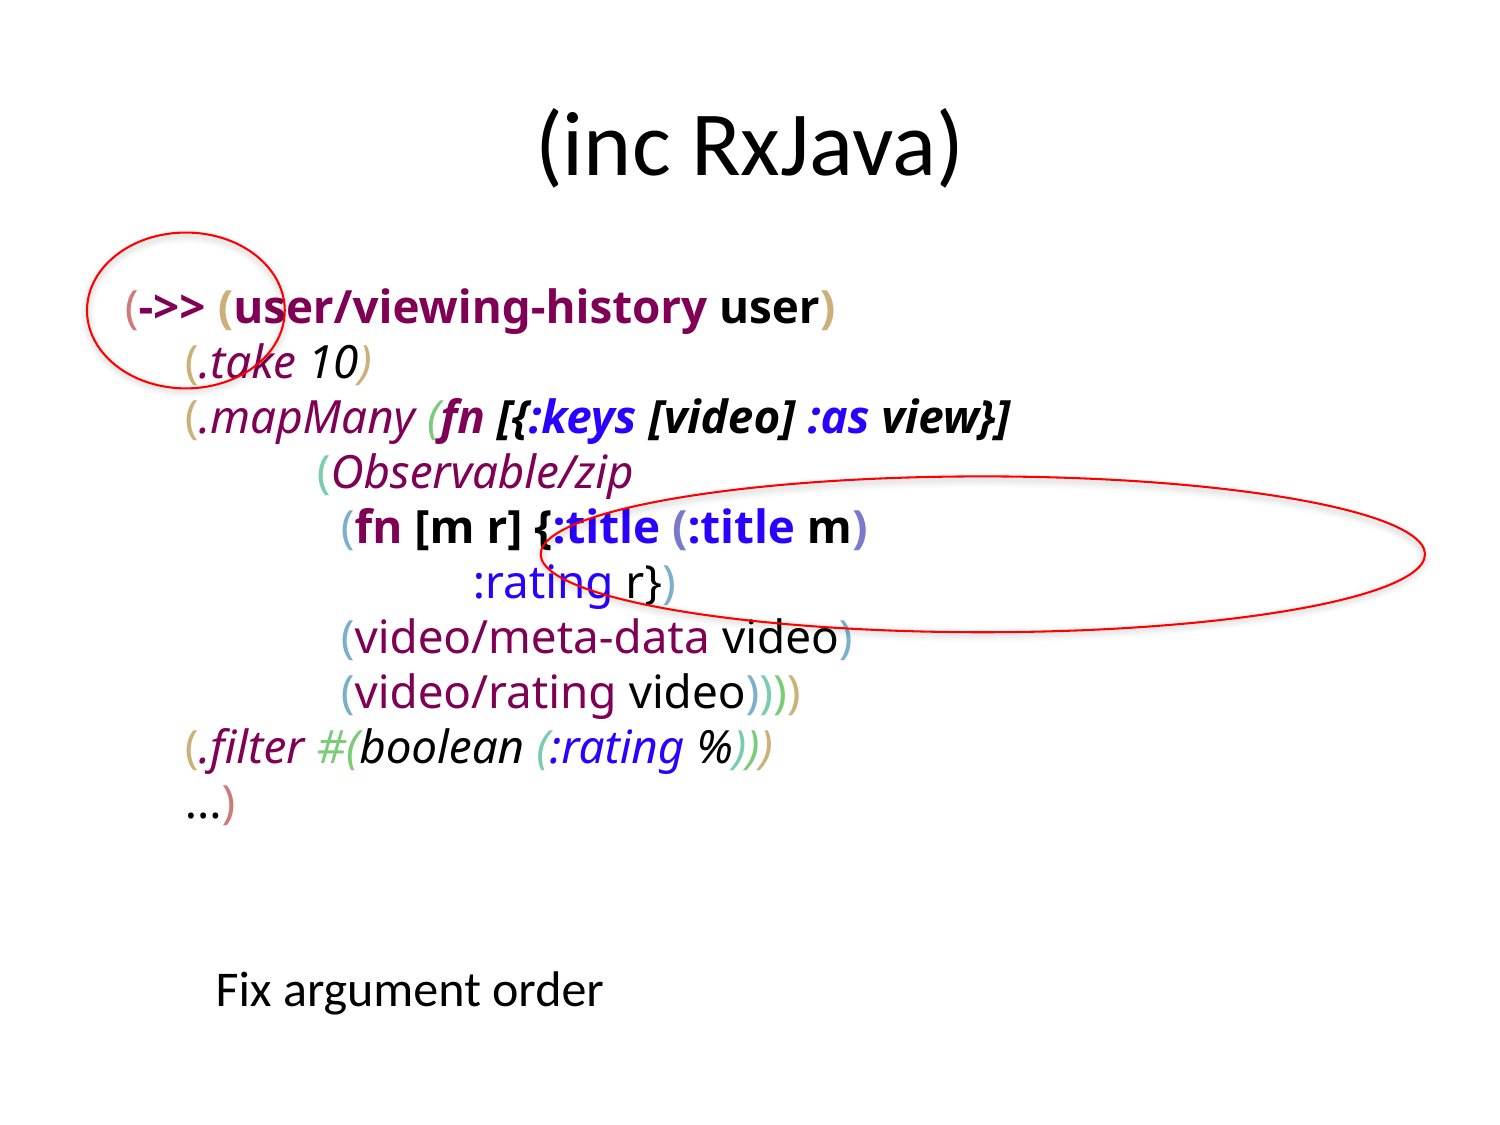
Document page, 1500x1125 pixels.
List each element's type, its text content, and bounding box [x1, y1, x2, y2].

title (inc RxJava) [75, 45, 1425, 233]
text_box [86, 231, 286, 390]
text_box [539, 475, 1426, 634]
text_box Fix argument order [200, 948, 620, 1024]
text_box (->> (user/viewing-history user) (.take 10) (.mapMany (fn [{:keys [video] :as view}] (Observable/zip (fn [m r] {:title (:title m) :rating r}) (video/meta-data video) (video/rating video)))) (.filter #(boolean (:rating %))) ...) [110, 270, 1452, 835]
